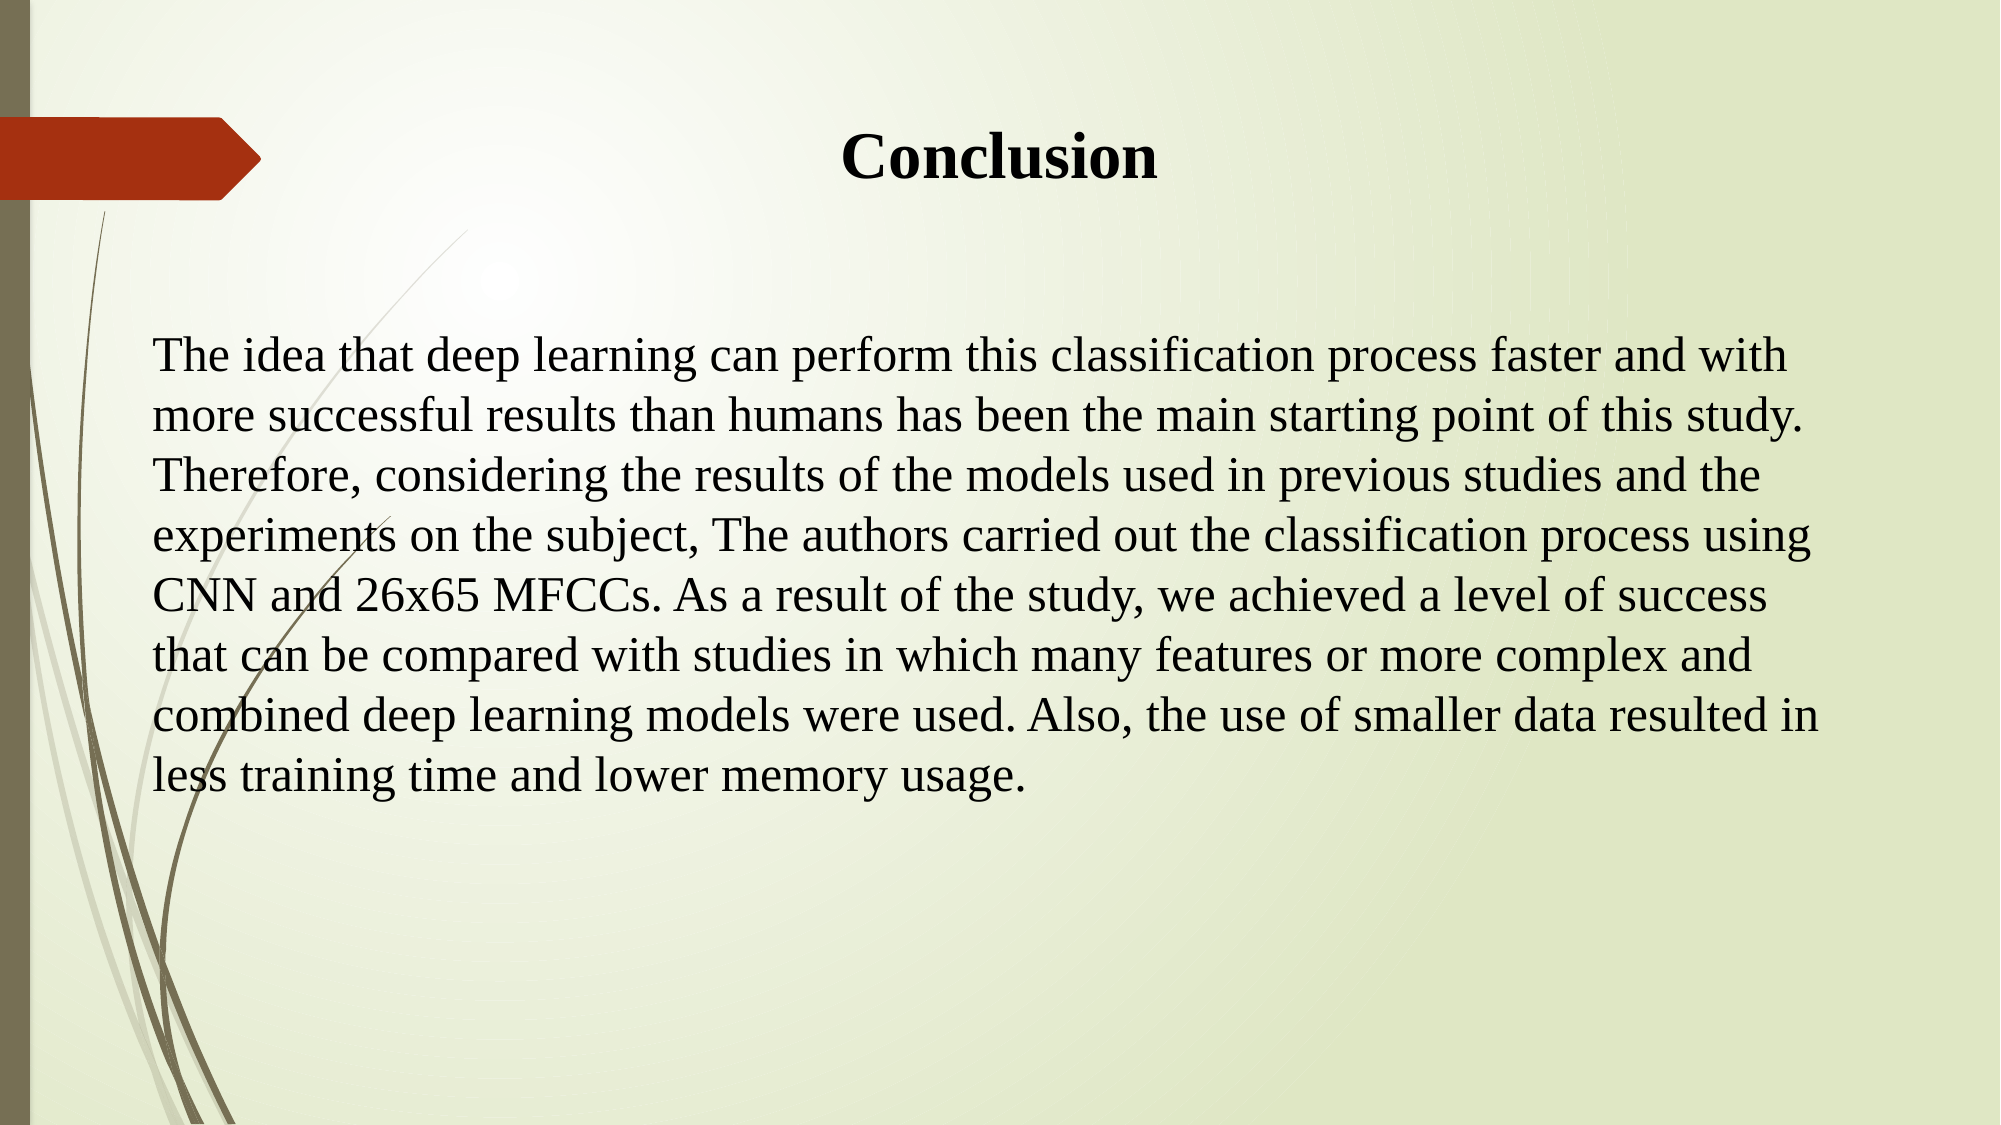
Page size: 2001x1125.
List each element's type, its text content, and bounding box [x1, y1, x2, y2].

list The idea that deep learning can perform this classification process faster and with more successful results than humans has been the main starting point of this study. Therefore, considering the results of the models used in previous studies and the experiments on the subject, The authors carried out the classification process using CNN and 26x65 MFCCs. As a result of the study, we achieved a level of success that can be compared with studies in which many features or more complex and combined deep learning models were used. Also, the use of smaller data resulted in less training time and lower memory usage. [137, 314, 1863, 1028]
title Conclusion [269, 103, 1731, 314]
